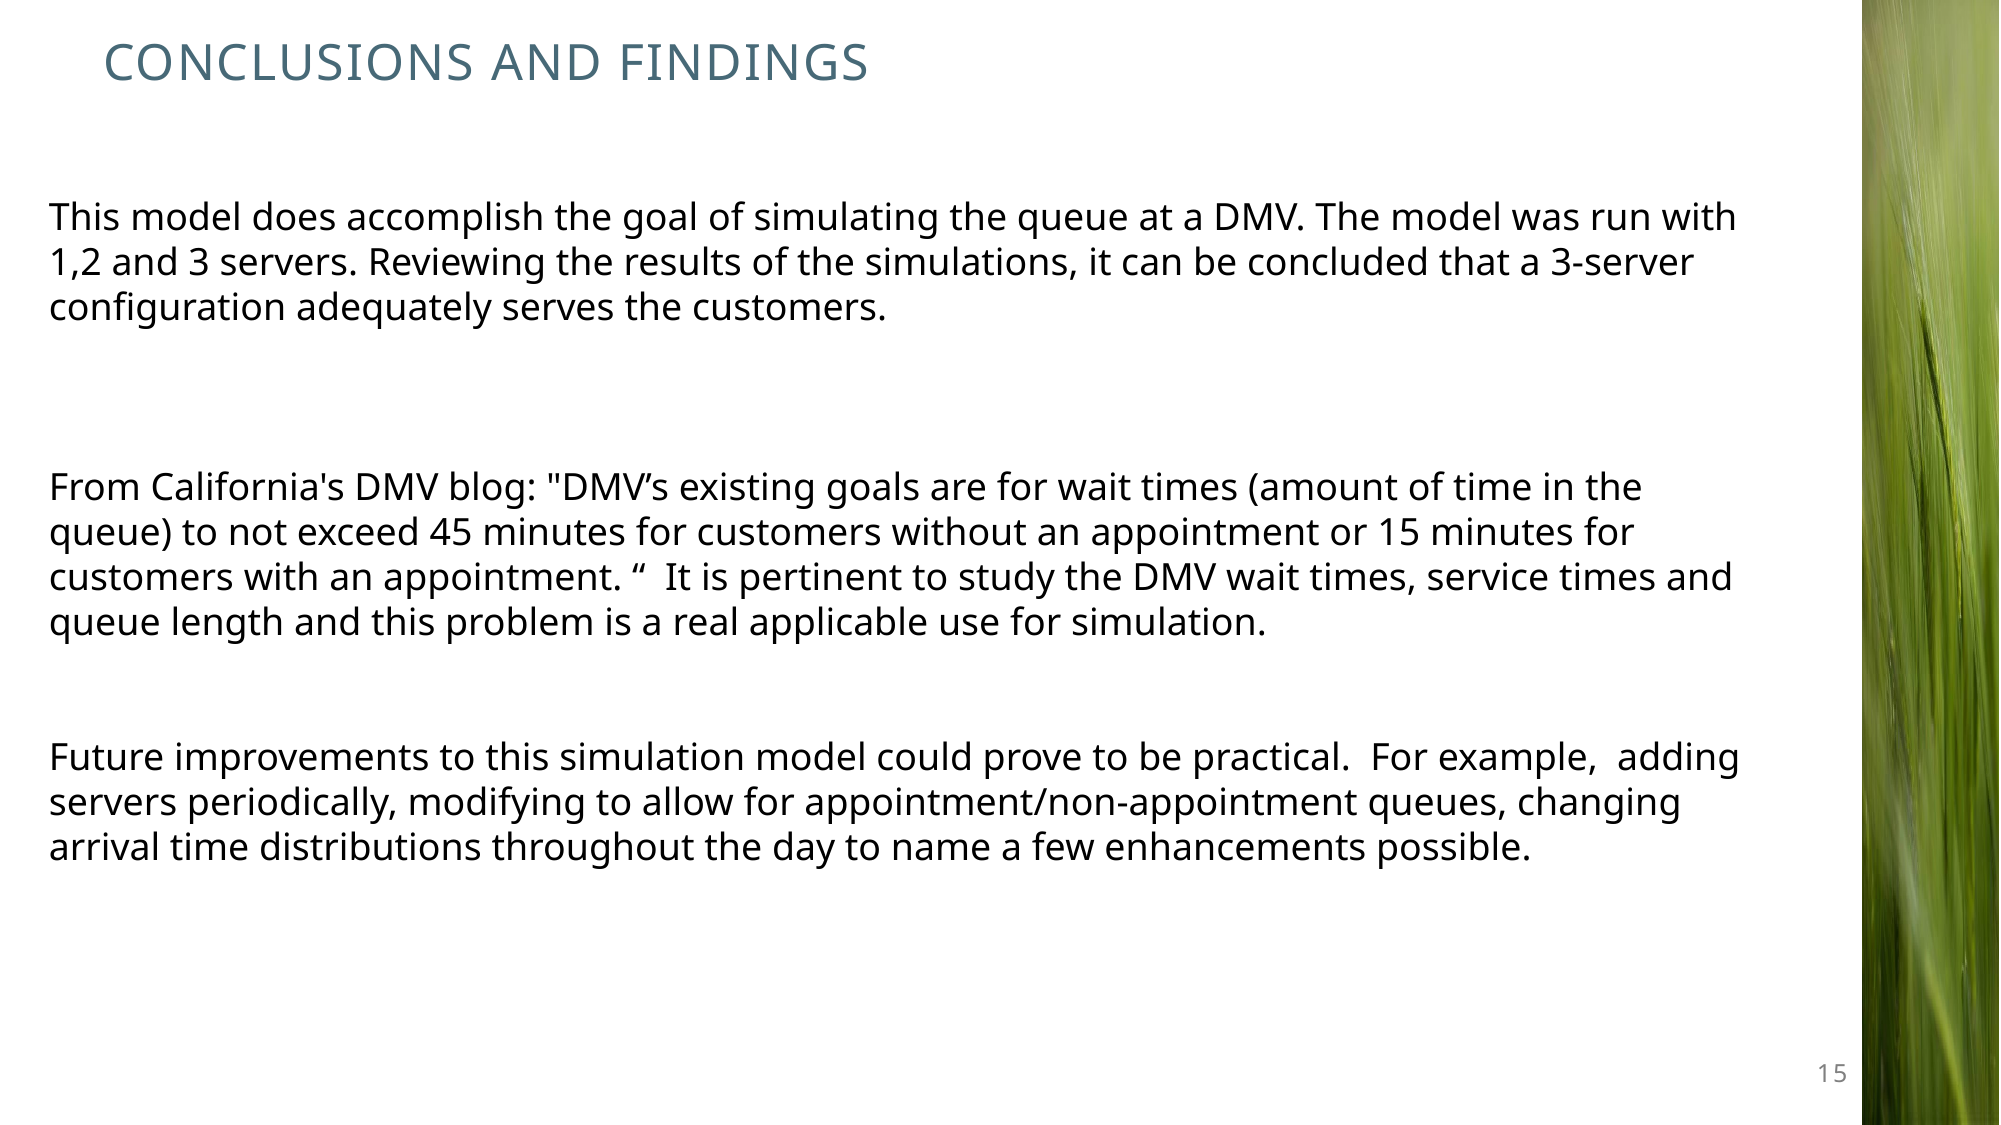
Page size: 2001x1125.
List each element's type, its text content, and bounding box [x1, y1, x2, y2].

list This model does accomplish the goal of simulating the queue at a DMV. The model was run with 1,2 and 3 servers. Reviewing the results of the simulations, it can be concluded that a 3-server configuration adequately serves the customers. From California's DMV blog: "DMV’s existing goals are for wait times (amount of time in the queue) to not exceed 45 minutes for customers without an appointment or 15 minutes for customers with an appointment. “ It is pertinent to study the DMV wait times, service times and queue length and this problem is a real applicable use for simulation. Future improvements to this simulation model could prove to be practical. For example, adding servers periodically, modifying to allow for appointment/non-appointment queues, changing arrival time distributions throughout the day to name a few enhancements possible. [34, 101, 1775, 1000]
title Conclusions and findings [88, 17, 953, 101]
slide_number 15 [1606, 1042, 1862, 1103]
picture [1862, 0, 1999, 1125]
